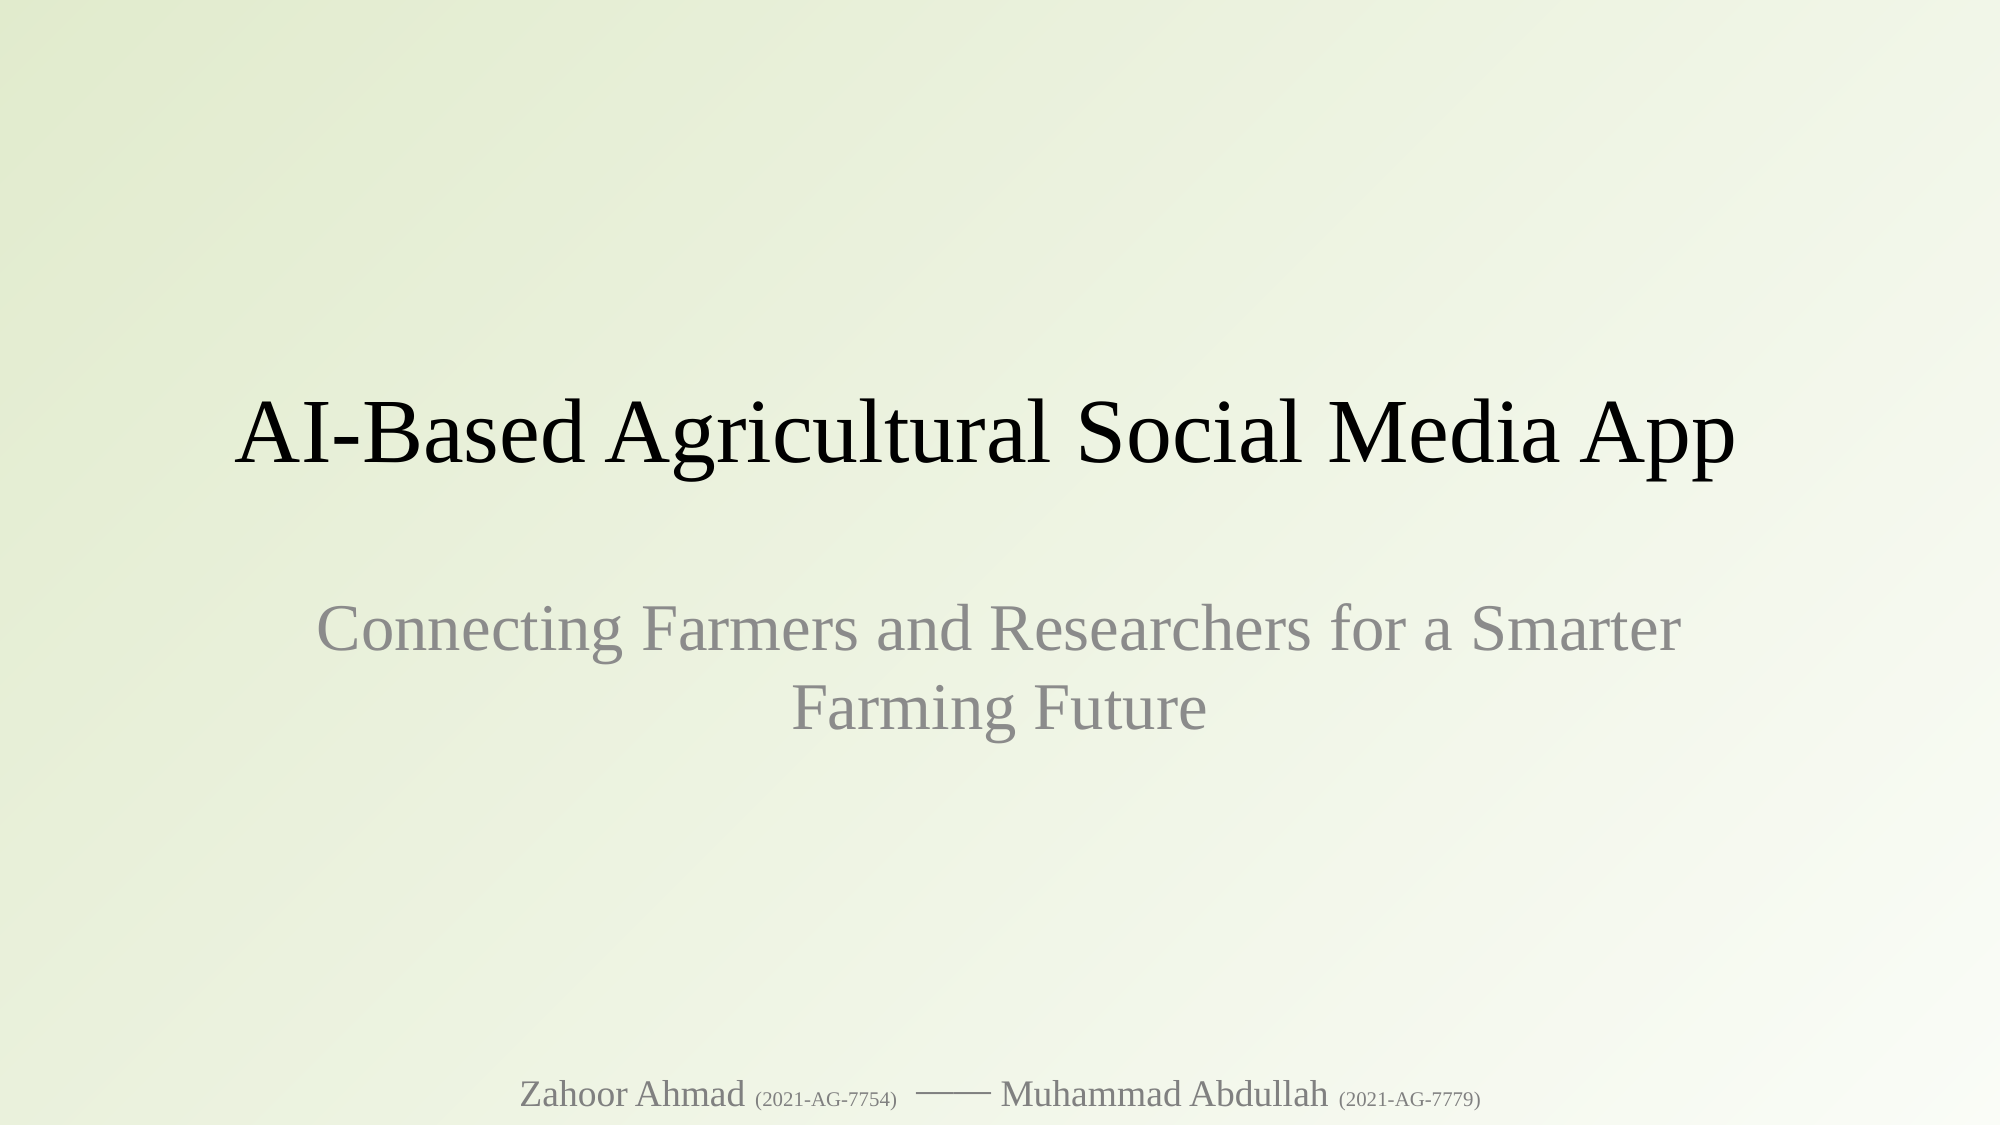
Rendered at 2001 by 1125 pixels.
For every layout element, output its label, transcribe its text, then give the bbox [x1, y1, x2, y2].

subtitle Connecting Farmers and Researchers for a Smarter Farming Future [300, 575, 1700, 755]
text_box AI-Based Agricultural Social Media App [219, 307, 1781, 544]
text_box Zahoor Ahmad (2021-AG-7754) ⎯⎯ Muhammad Abdullah (2021-AG-7779) [436, 1061, 1564, 1123]
